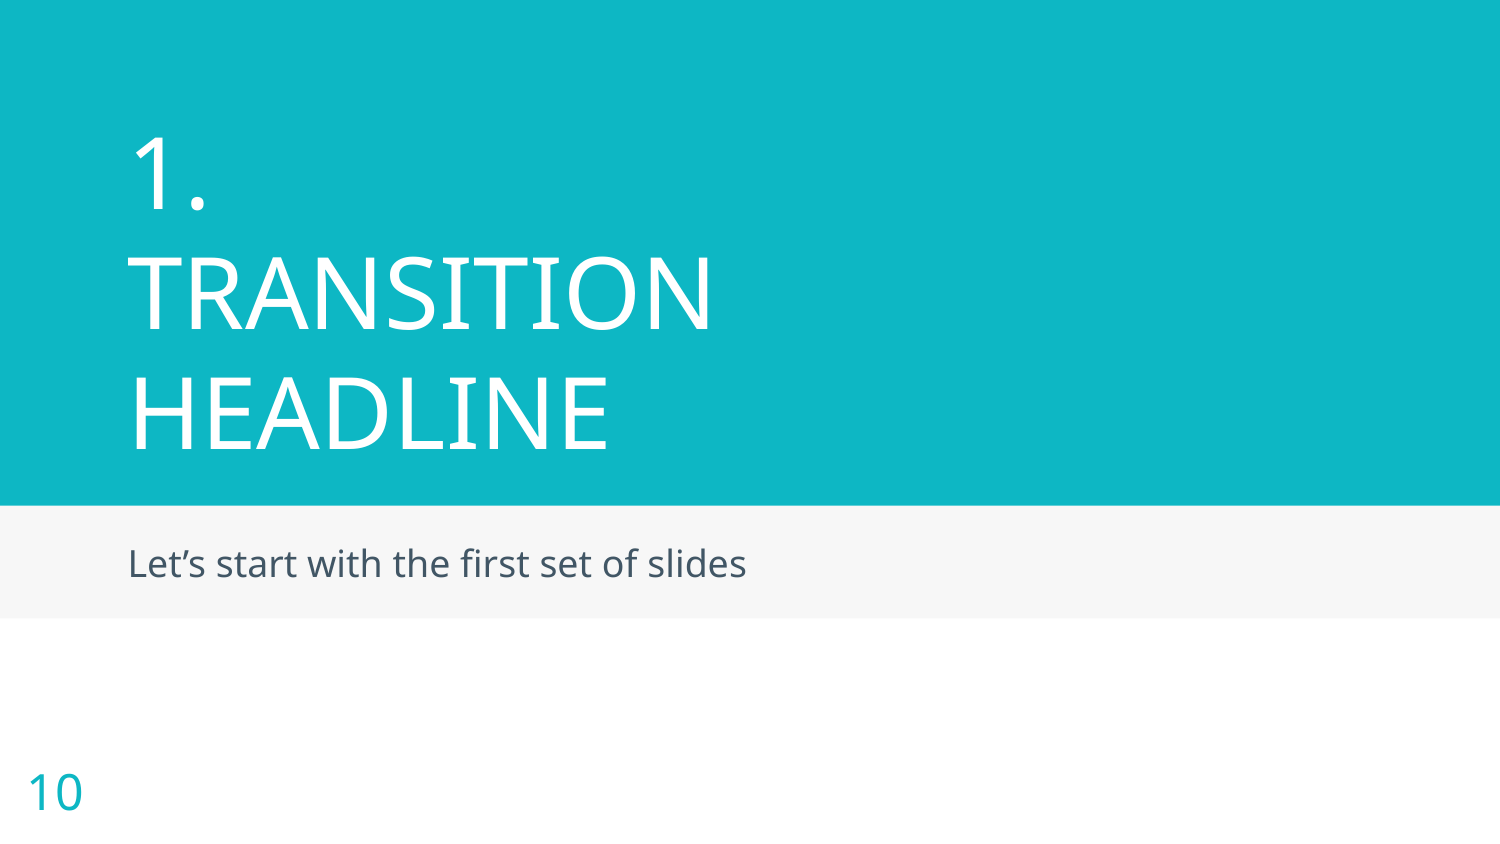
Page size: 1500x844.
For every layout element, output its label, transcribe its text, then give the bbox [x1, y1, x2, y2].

subtitle Let’s start with the first set of slides [112, 505, 935, 619]
slide_number 10 [0, 561, 110, 844]
title 1. TRANSITION HEADLINE [112, 312, 935, 485]
